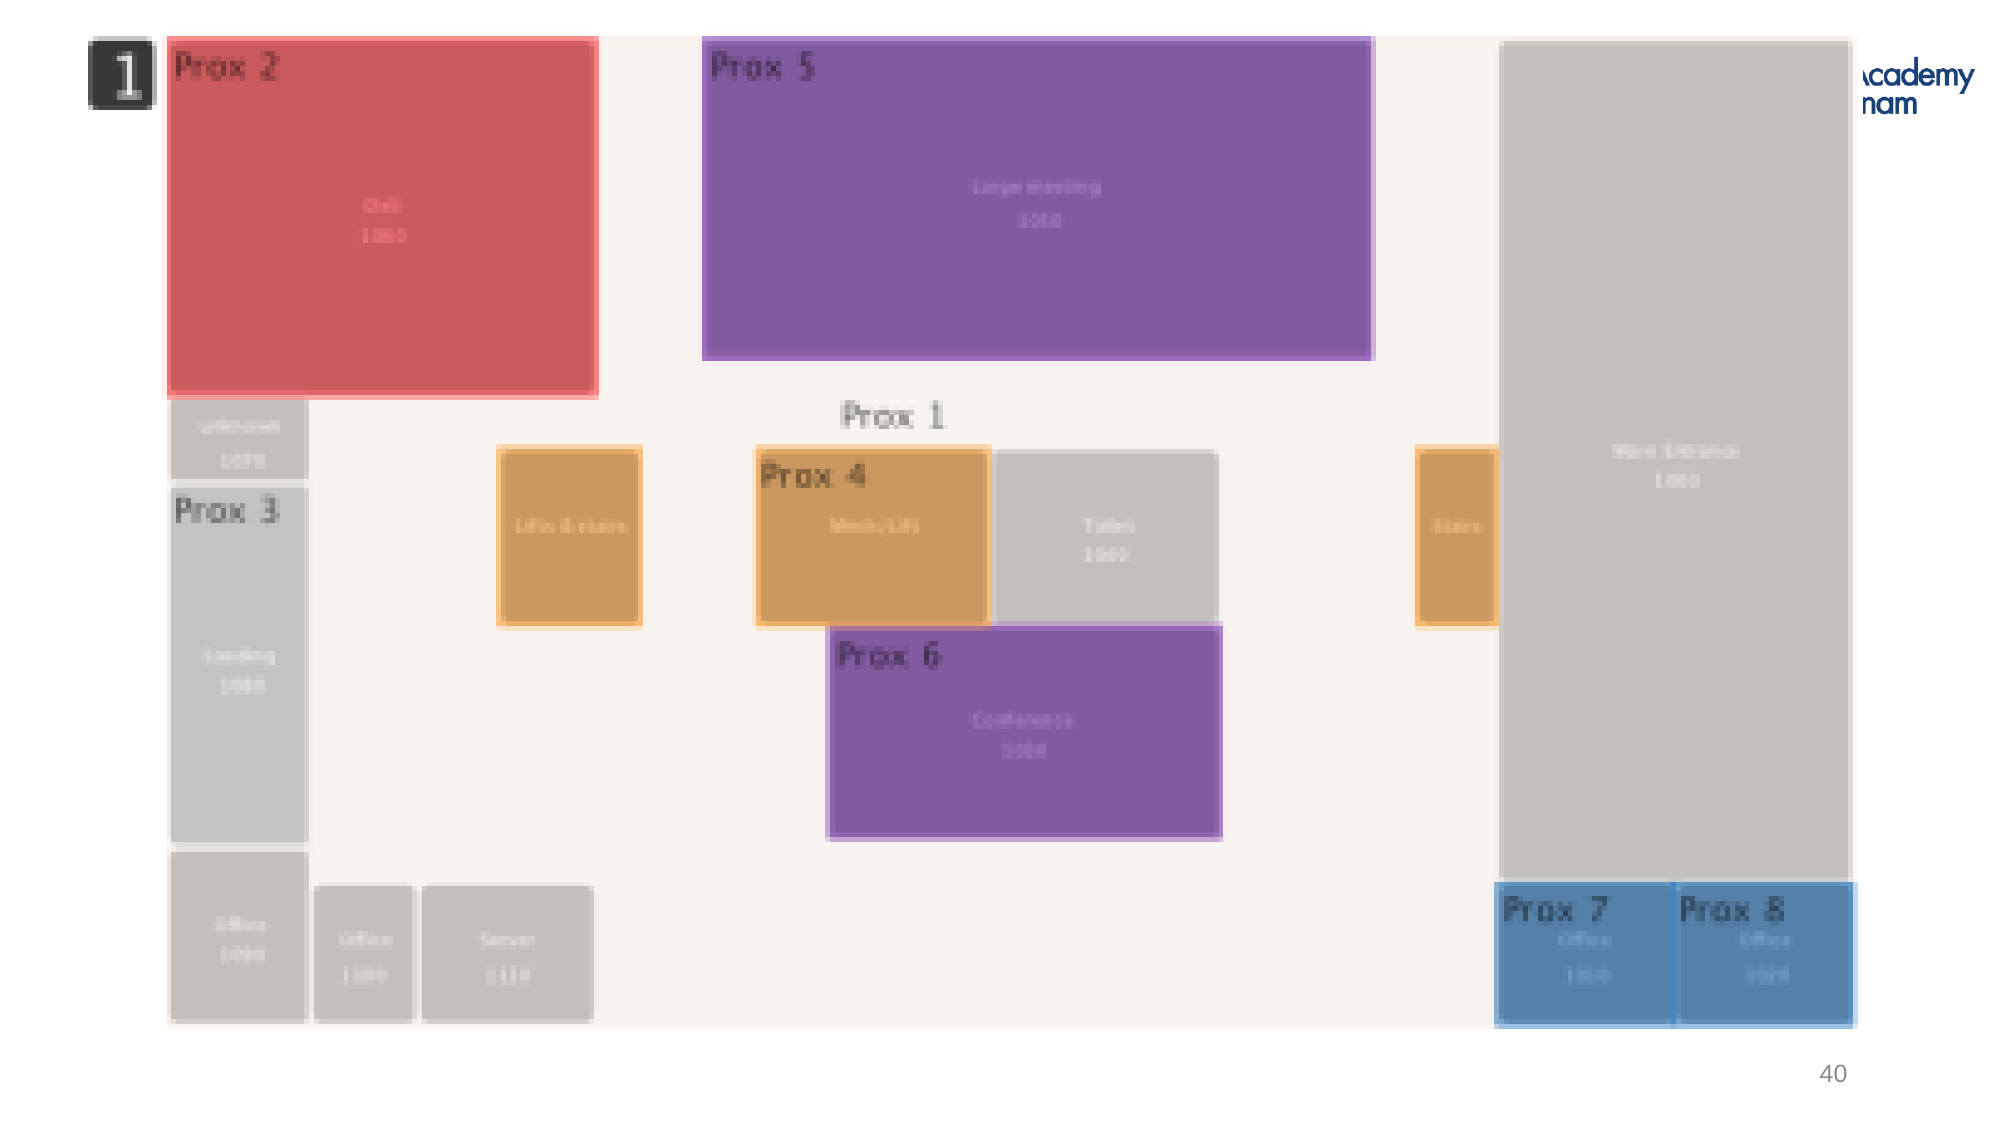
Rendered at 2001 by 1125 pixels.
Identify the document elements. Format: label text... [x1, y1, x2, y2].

picture [54, 27, 1975, 1054]
slide_number 40 [1412, 1054, 1863, 1103]
